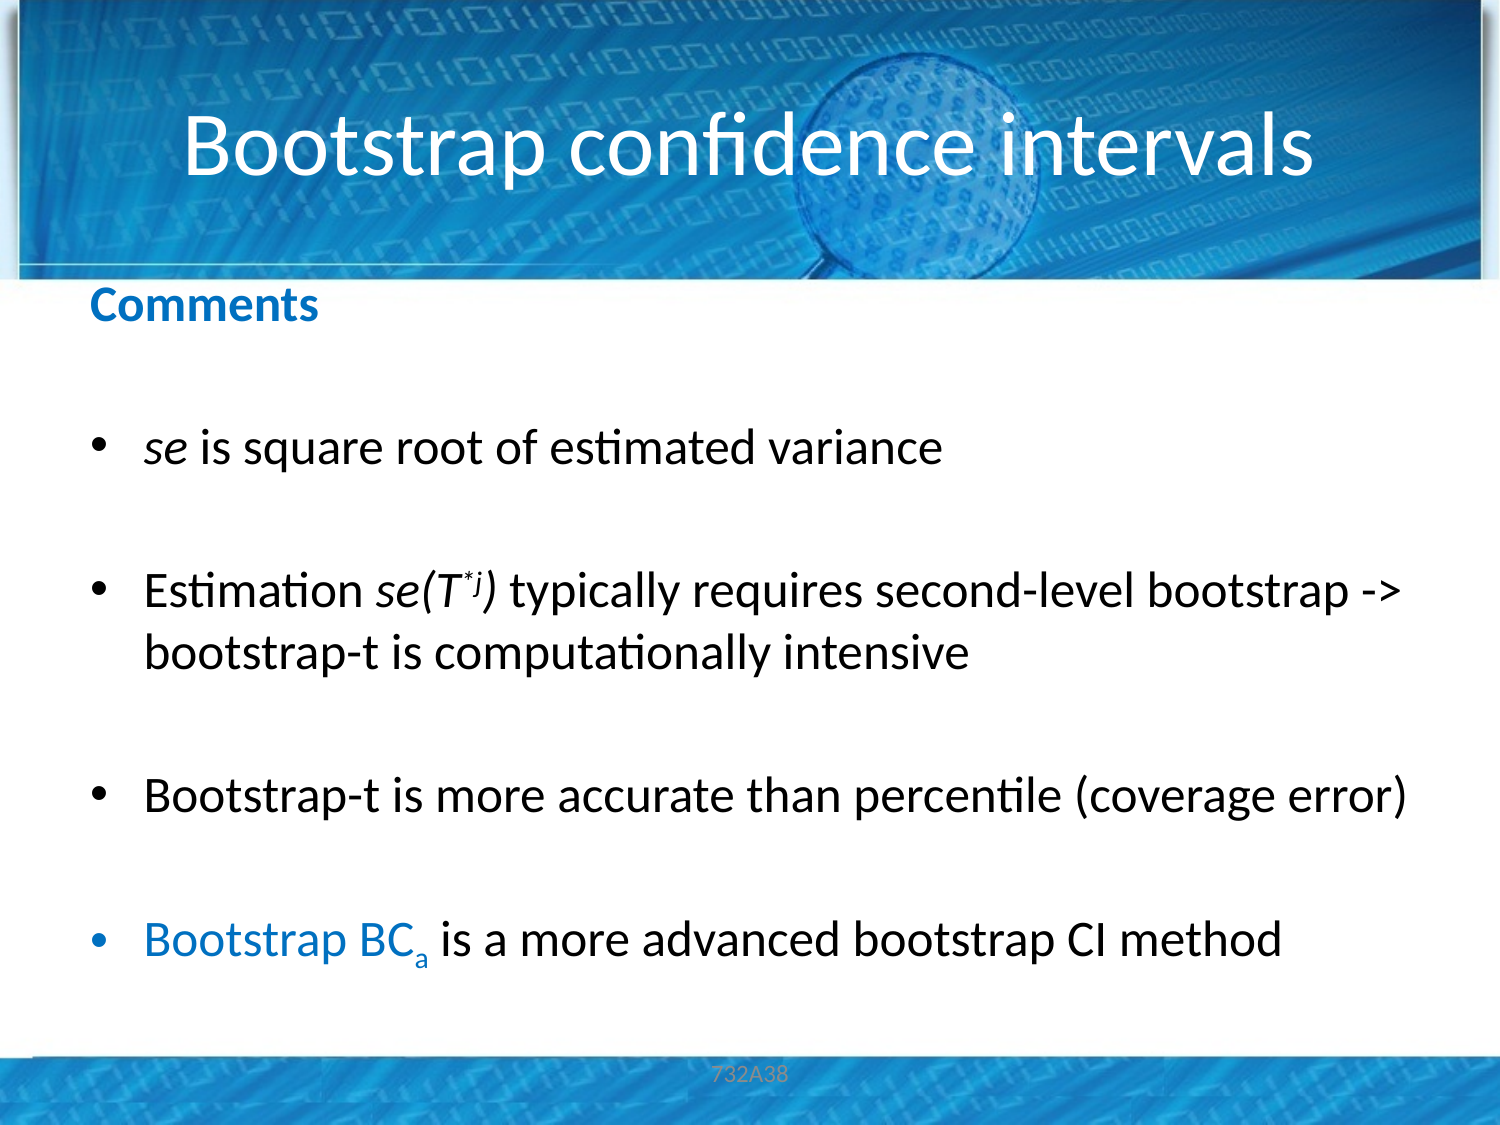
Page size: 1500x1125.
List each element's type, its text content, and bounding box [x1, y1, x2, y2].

picture [0, 0, 1500, 1125]
footer 732A38 [512, 1042, 988, 1103]
list Comments se is square root of estimated variance Estimation se(T*j) typically requires second-level bootstrap -> bootstrap-t is computationally intensive Bootstrap-t is more accurate than percentile (coverage error) Bootstrap BCa is a more advanced bootstrap CI method [75, 262, 1425, 1005]
title Bootstrap confidence intervals [75, 45, 1425, 233]
